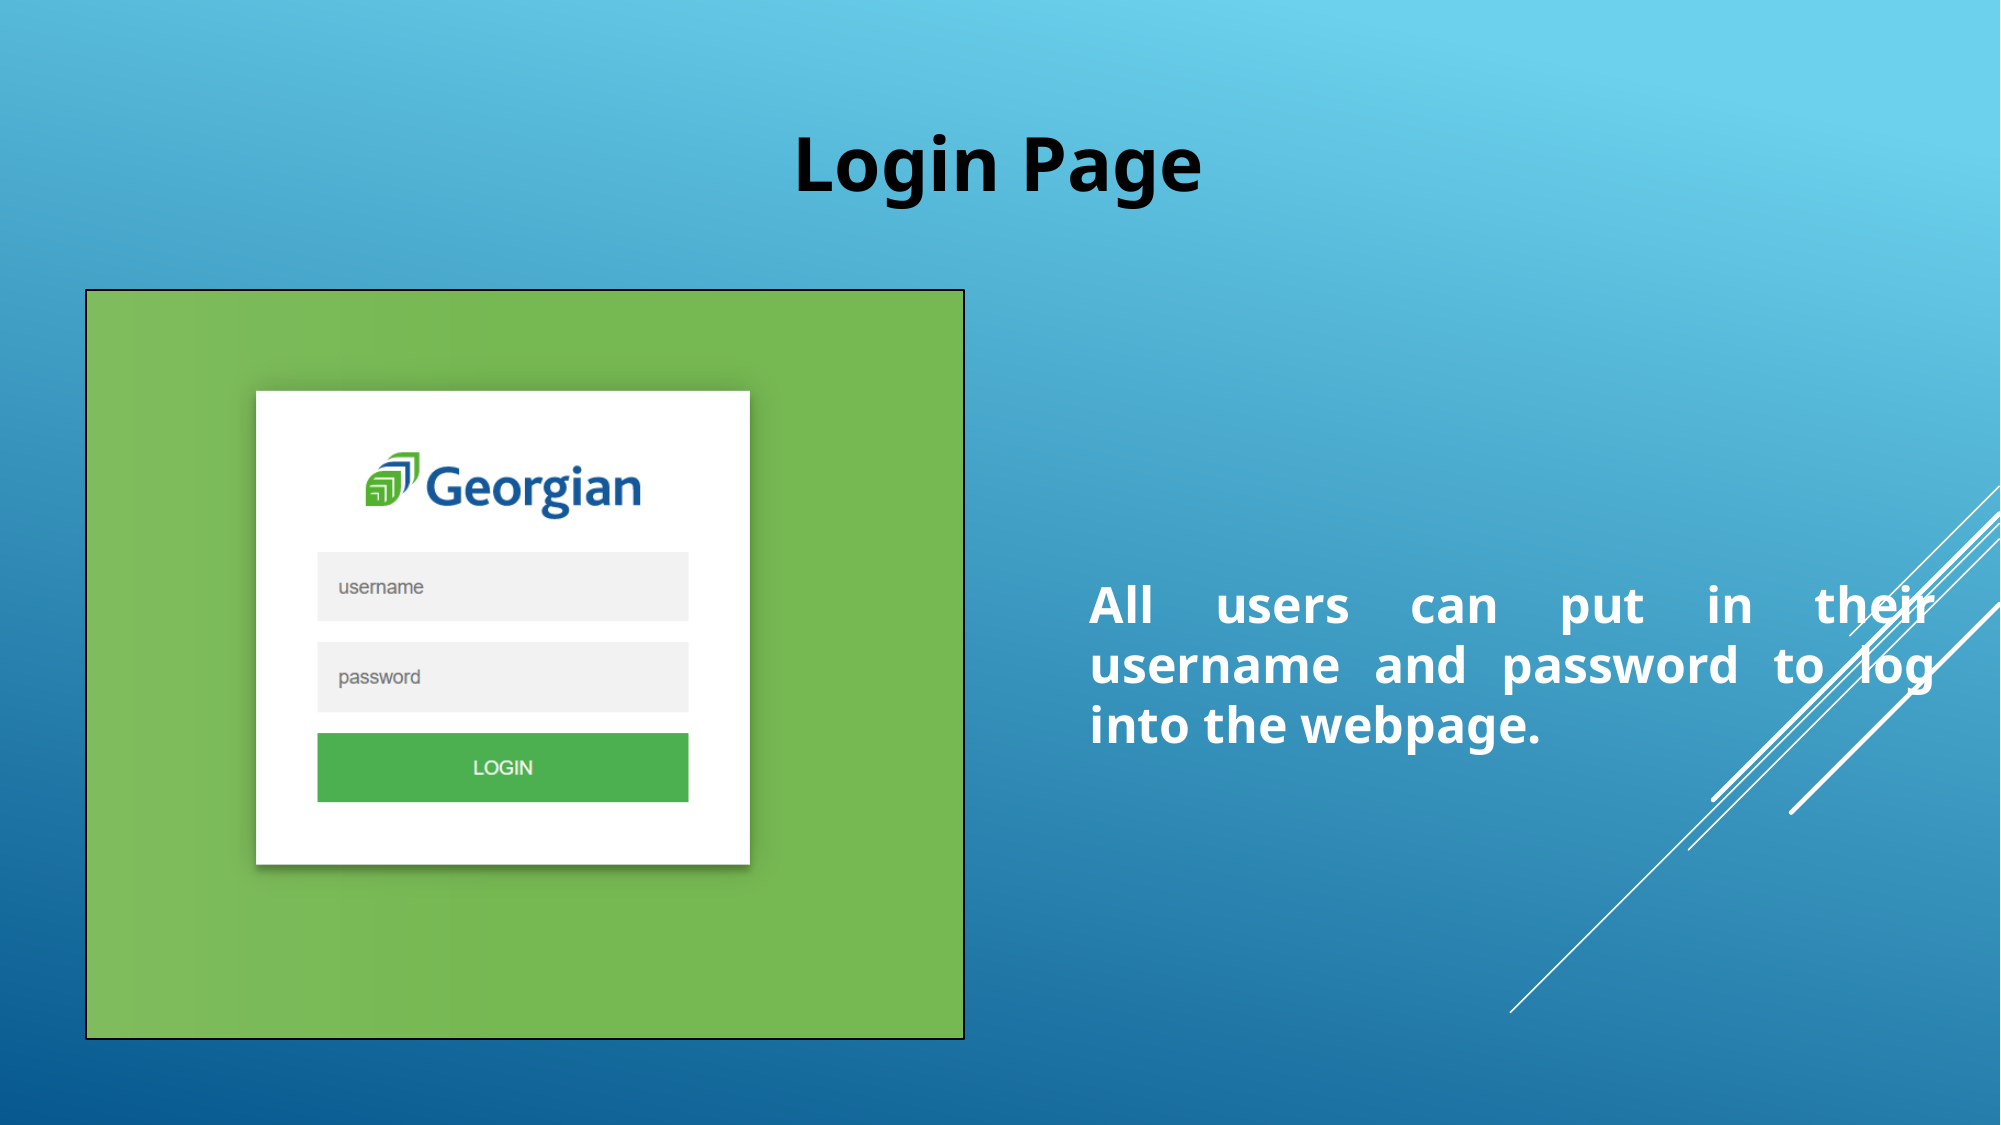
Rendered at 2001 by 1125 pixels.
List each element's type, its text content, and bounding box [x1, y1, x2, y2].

text_box Login Page [777, 108, 1223, 214]
text_box All users can put in their username and password to log into the webpage. [1075, 565, 1952, 761]
picture [86, 290, 964, 1039]
